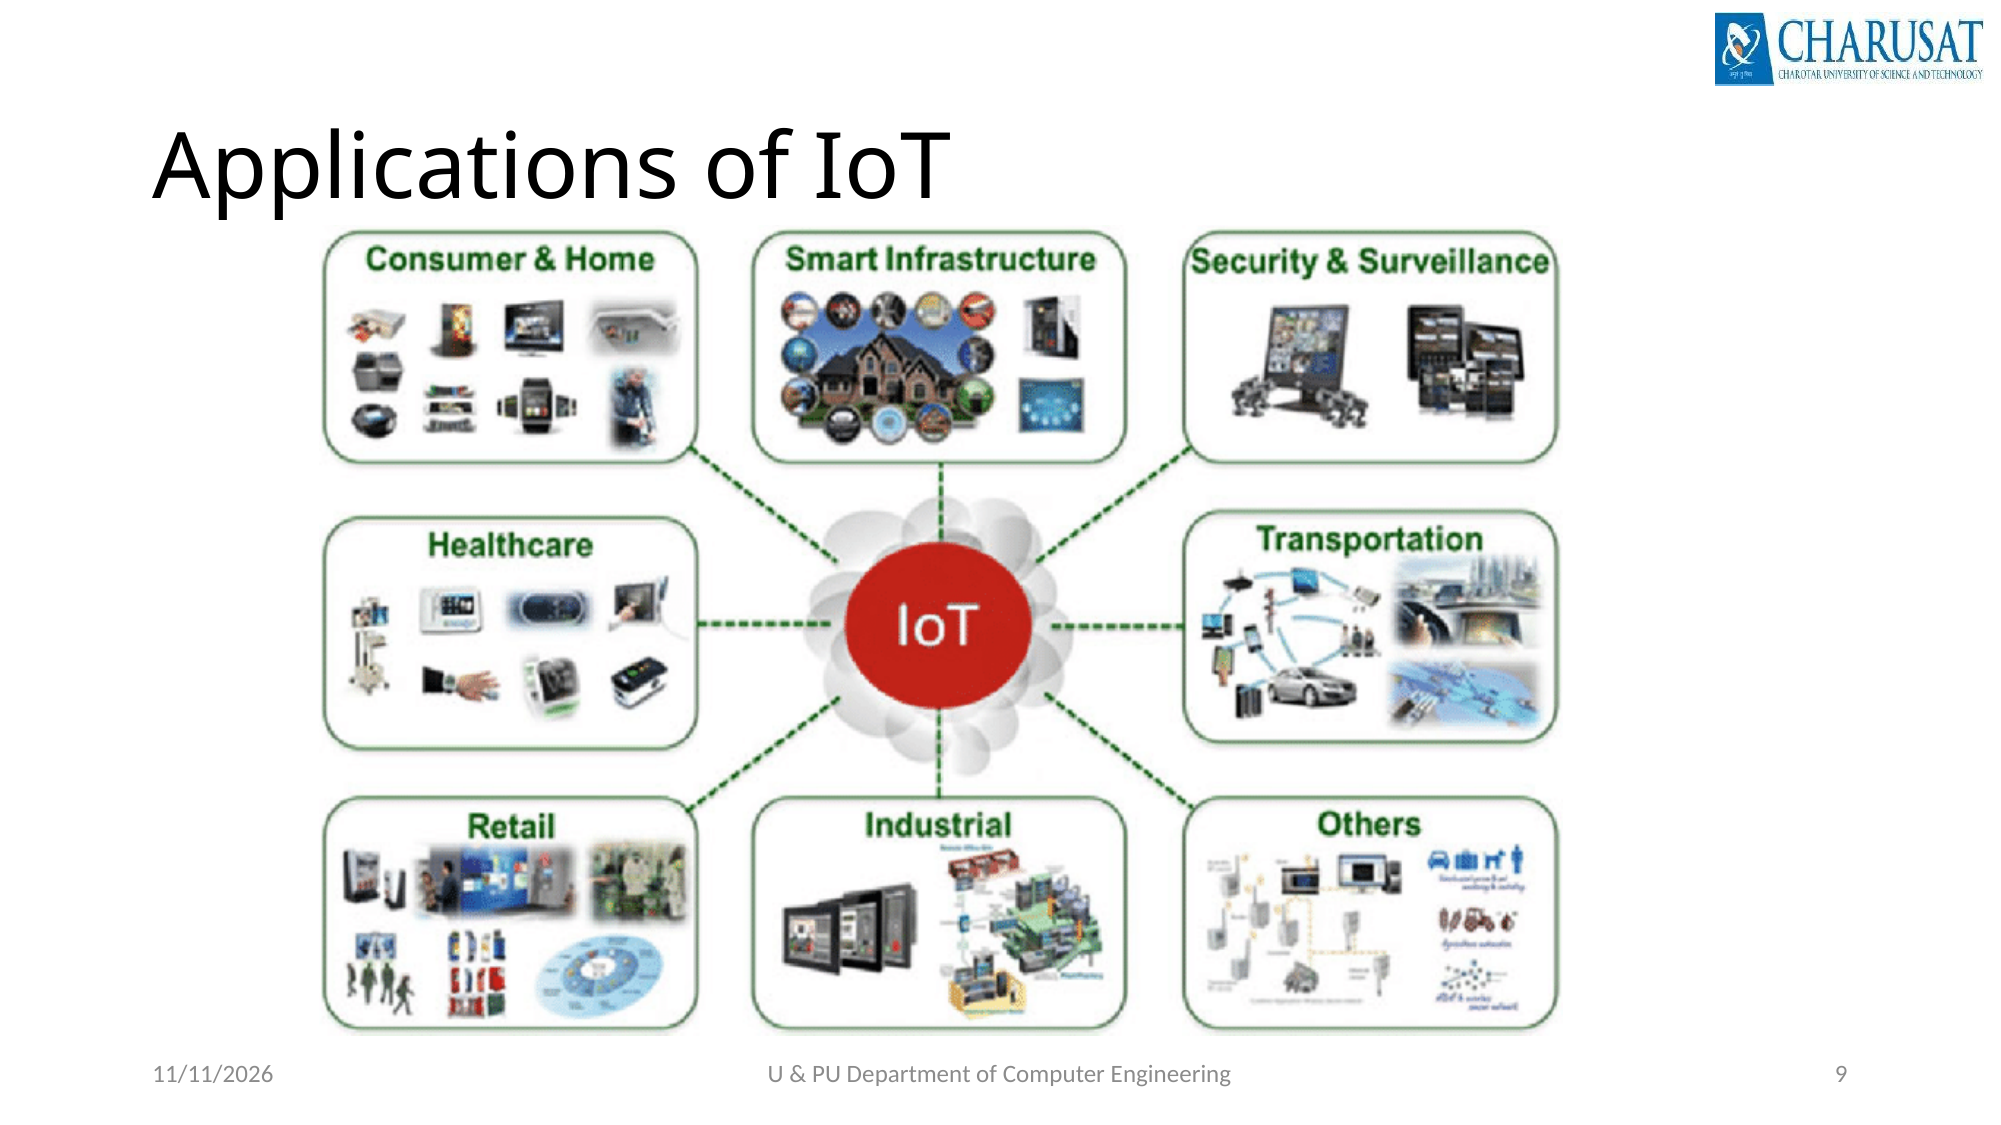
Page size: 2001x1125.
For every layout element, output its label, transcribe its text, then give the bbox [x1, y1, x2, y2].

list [319, 225, 1563, 1036]
footer U & PU Department of Computer Engineering [662, 1042, 1338, 1103]
title Applications of IoT [137, 59, 1863, 278]
slide_number 12-Jul-21 [137, 1042, 588, 1103]
slide_number 9 [1412, 1042, 1863, 1103]
picture [1715, 12, 1984, 86]
